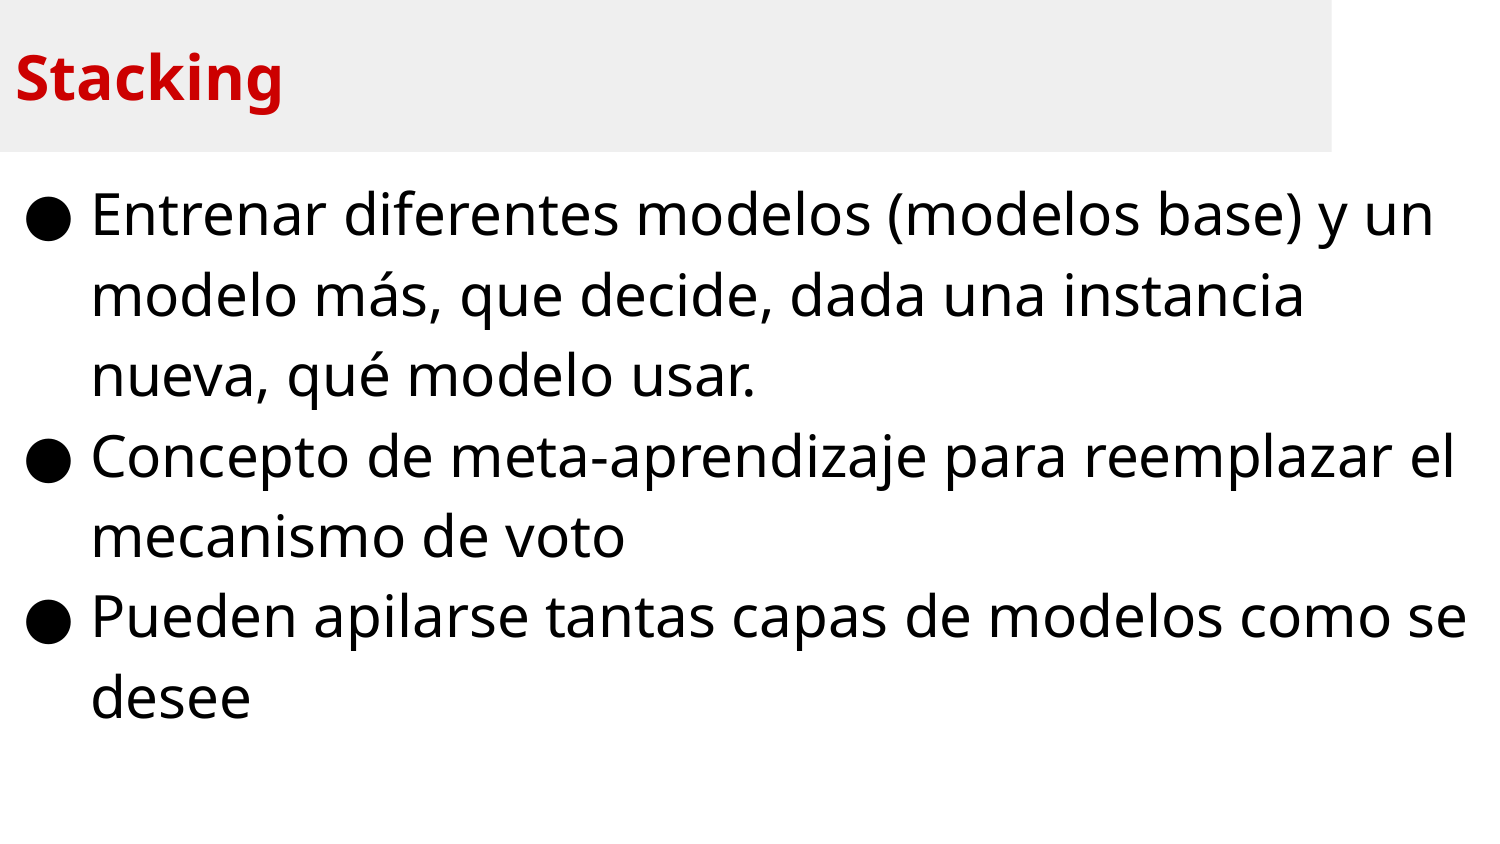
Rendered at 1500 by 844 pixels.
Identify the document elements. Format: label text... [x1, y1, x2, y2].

text_box Stacking [0, 0, 1332, 152]
text_box Entrenar diferentes modelos (modelos base) y un modelo más, que decide, dada una instancia nueva, qué modelo usar. Concepto de meta-aprendizaje para reemplazar el mecanismo de voto Pueden apilarse tantas capas de modelos como se desee [0, 151, 1497, 844]
